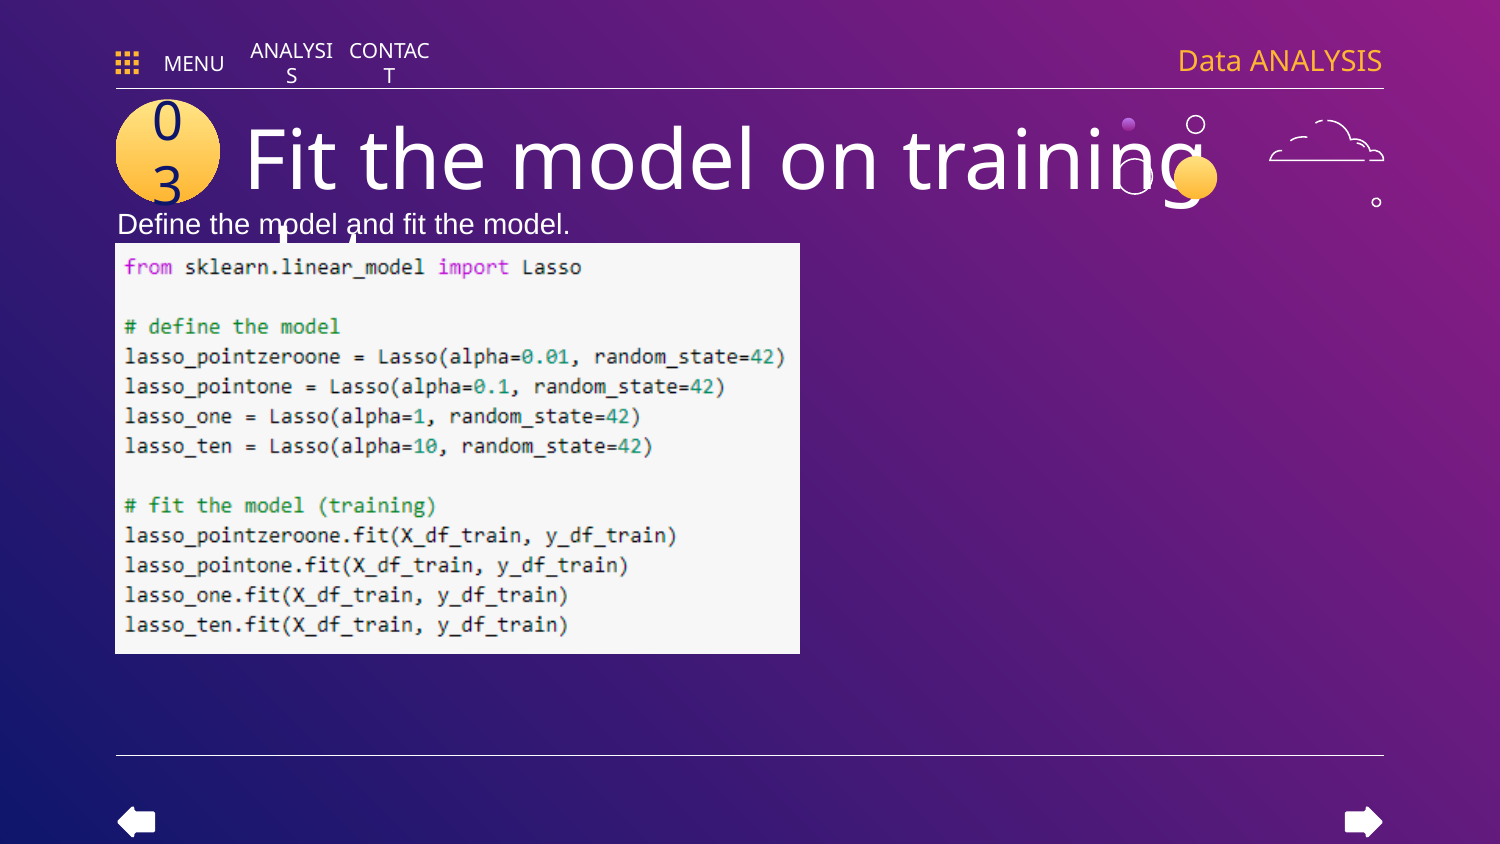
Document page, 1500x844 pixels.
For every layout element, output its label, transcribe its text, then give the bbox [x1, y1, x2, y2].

text_box [1344, 806, 1383, 838]
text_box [1269, 120, 1385, 161]
text_box 03 [115, 99, 220, 190]
text_box ANALYSIS [248, 45, 335, 81]
text_box Data ANALYSIS [1158, 34, 1383, 85]
text_box [1174, 156, 1218, 190]
text_box [109, 45, 145, 81]
picture [115, 243, 801, 654]
text_box [1121, 117, 1136, 132]
text_box MENU [151, 45, 237, 81]
text_box CONTACT [346, 45, 433, 81]
title Fit the model on training data [228, 90, 1383, 190]
text_box [117, 806, 156, 838]
text_box Define the model and fit the model. [102, 190, 1384, 256]
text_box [115, 50, 139, 75]
